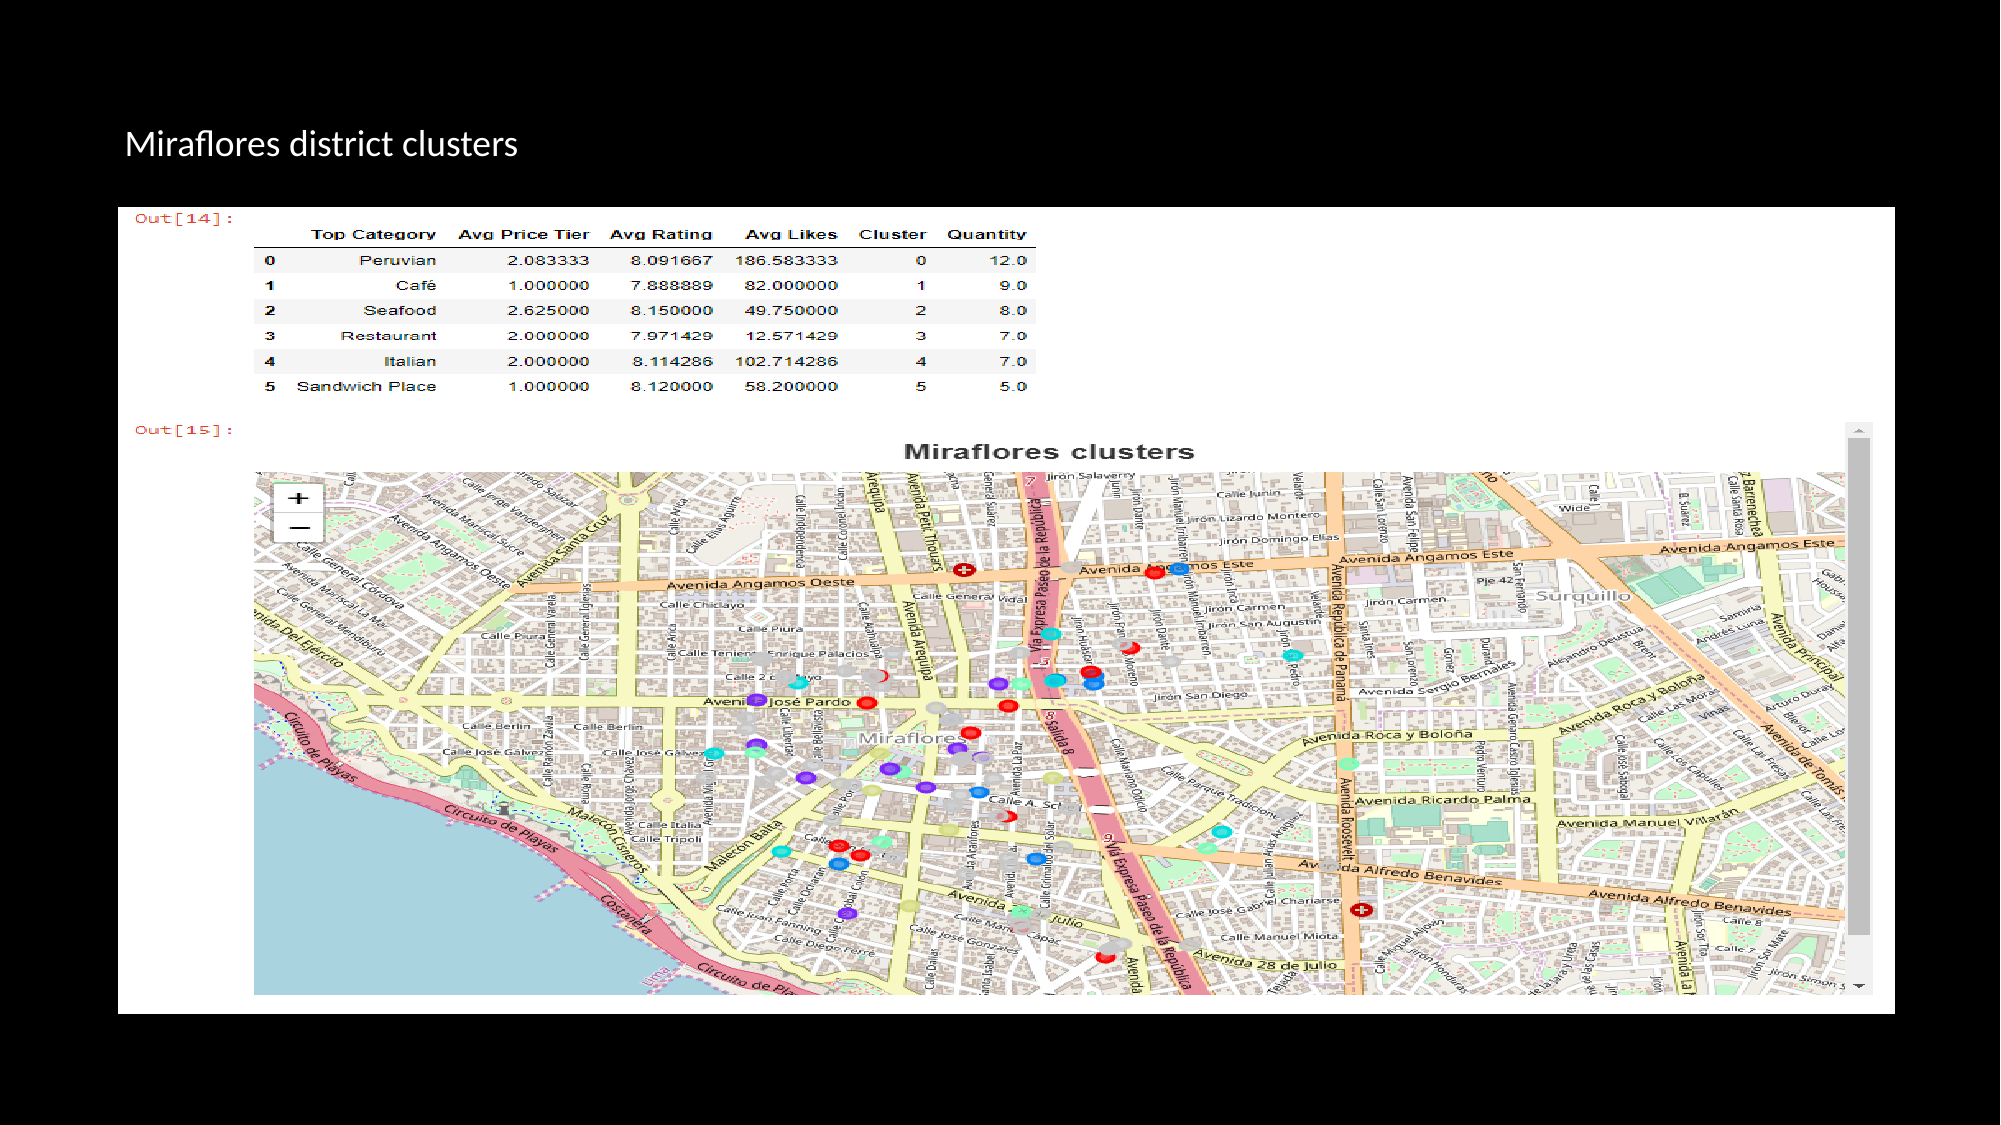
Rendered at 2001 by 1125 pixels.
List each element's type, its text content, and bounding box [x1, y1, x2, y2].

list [118, 207, 1894, 1014]
text_box Miraflores district clusters [109, 111, 534, 172]
